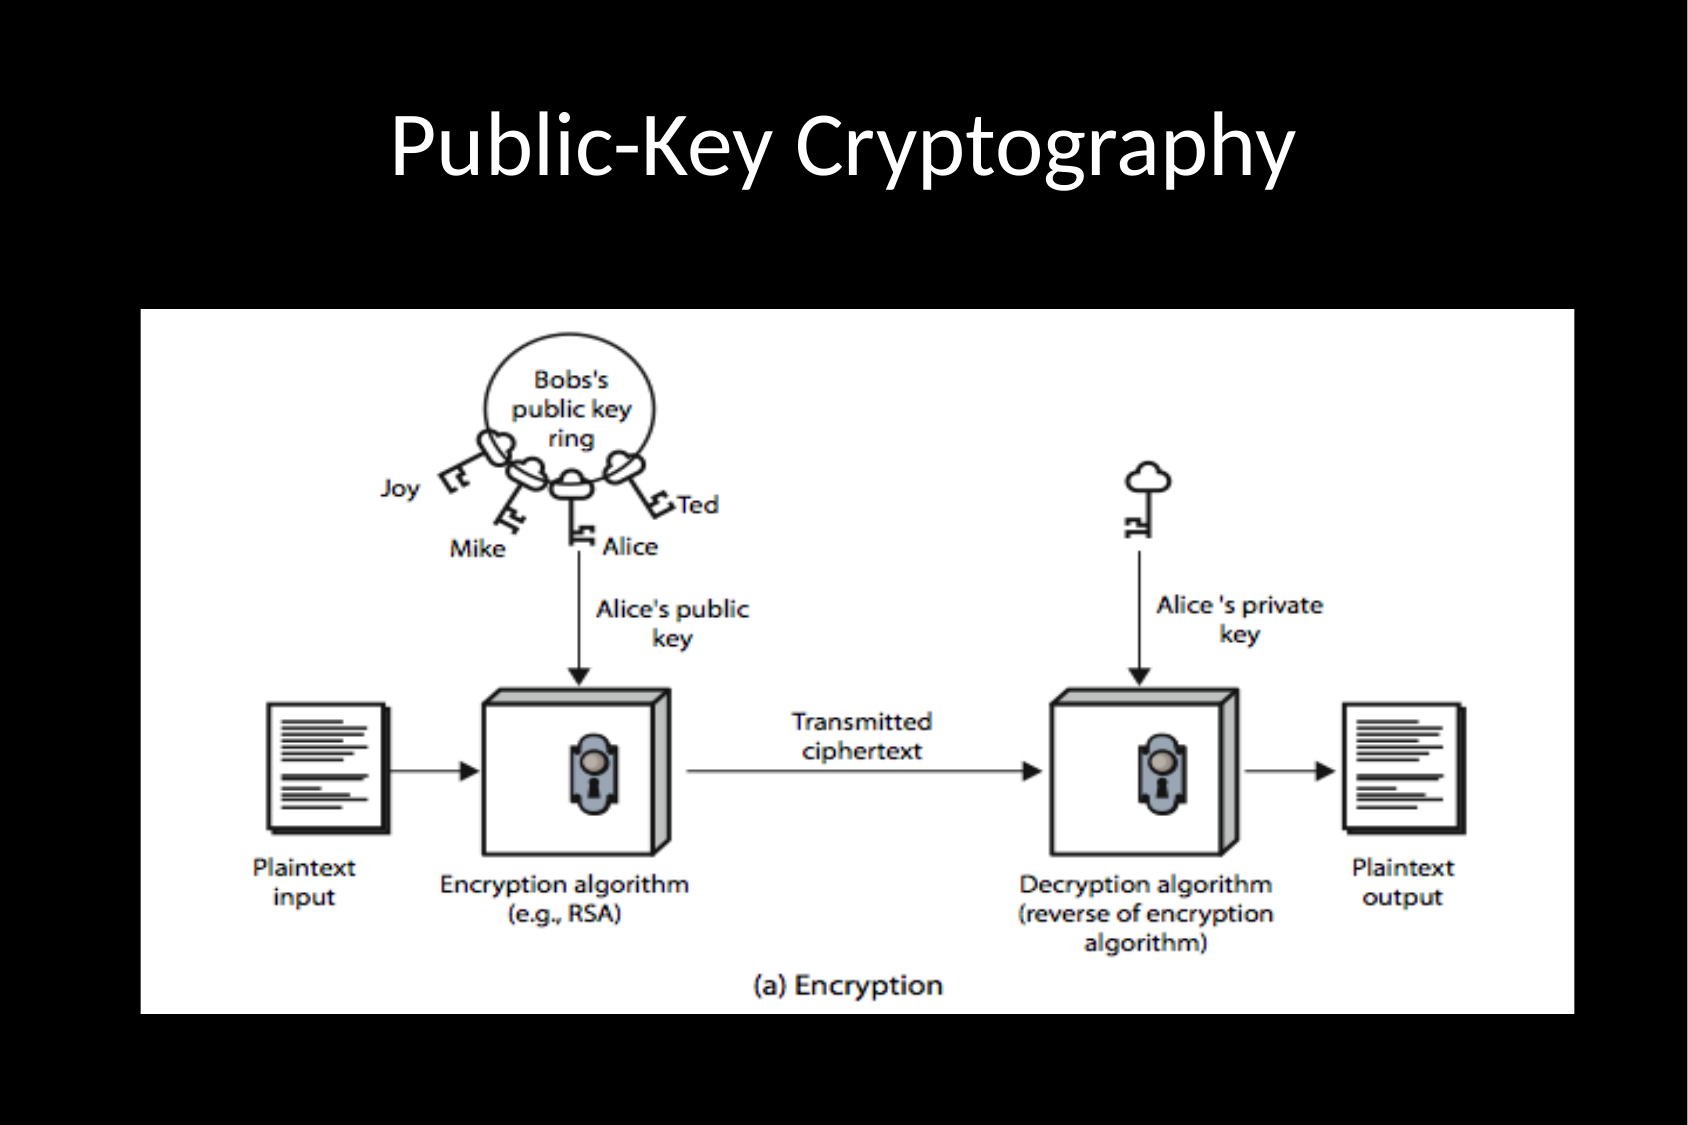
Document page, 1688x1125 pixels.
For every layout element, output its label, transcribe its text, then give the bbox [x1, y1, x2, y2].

picture [140, 308, 1575, 1015]
title Public-Key Cryptography [84, 45, 1604, 233]
